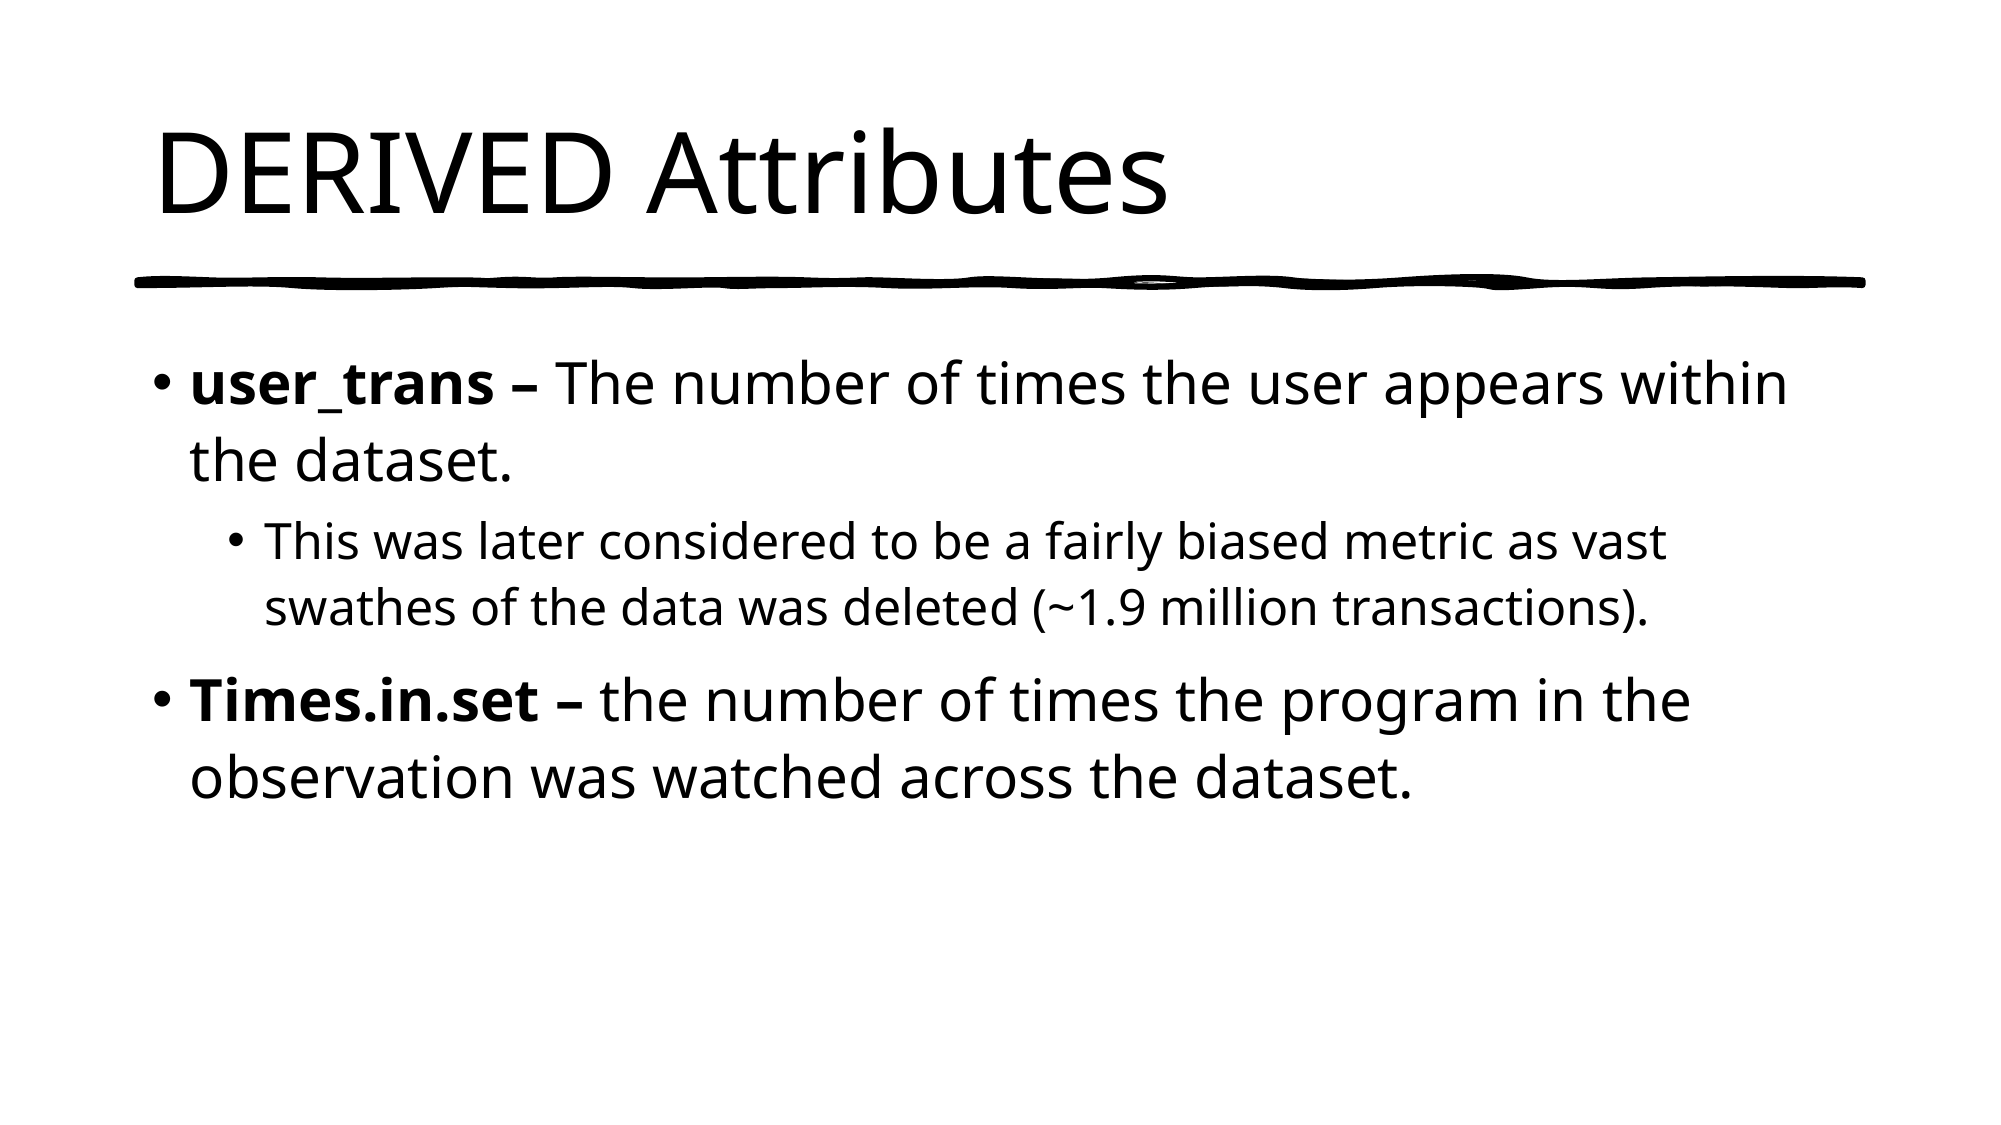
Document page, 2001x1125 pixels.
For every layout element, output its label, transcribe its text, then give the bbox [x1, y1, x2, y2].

title DERIVED Attributes [137, 59, 1863, 278]
list user_trans – The number of times the user appears within the dataset. This was later considered to be a fairly biased metric as vast swathes of the data was deleted (~1.9 million transactions). Times.in.set – the number of times the program in the observation was watched across the dataset. [137, 331, 1863, 1014]
